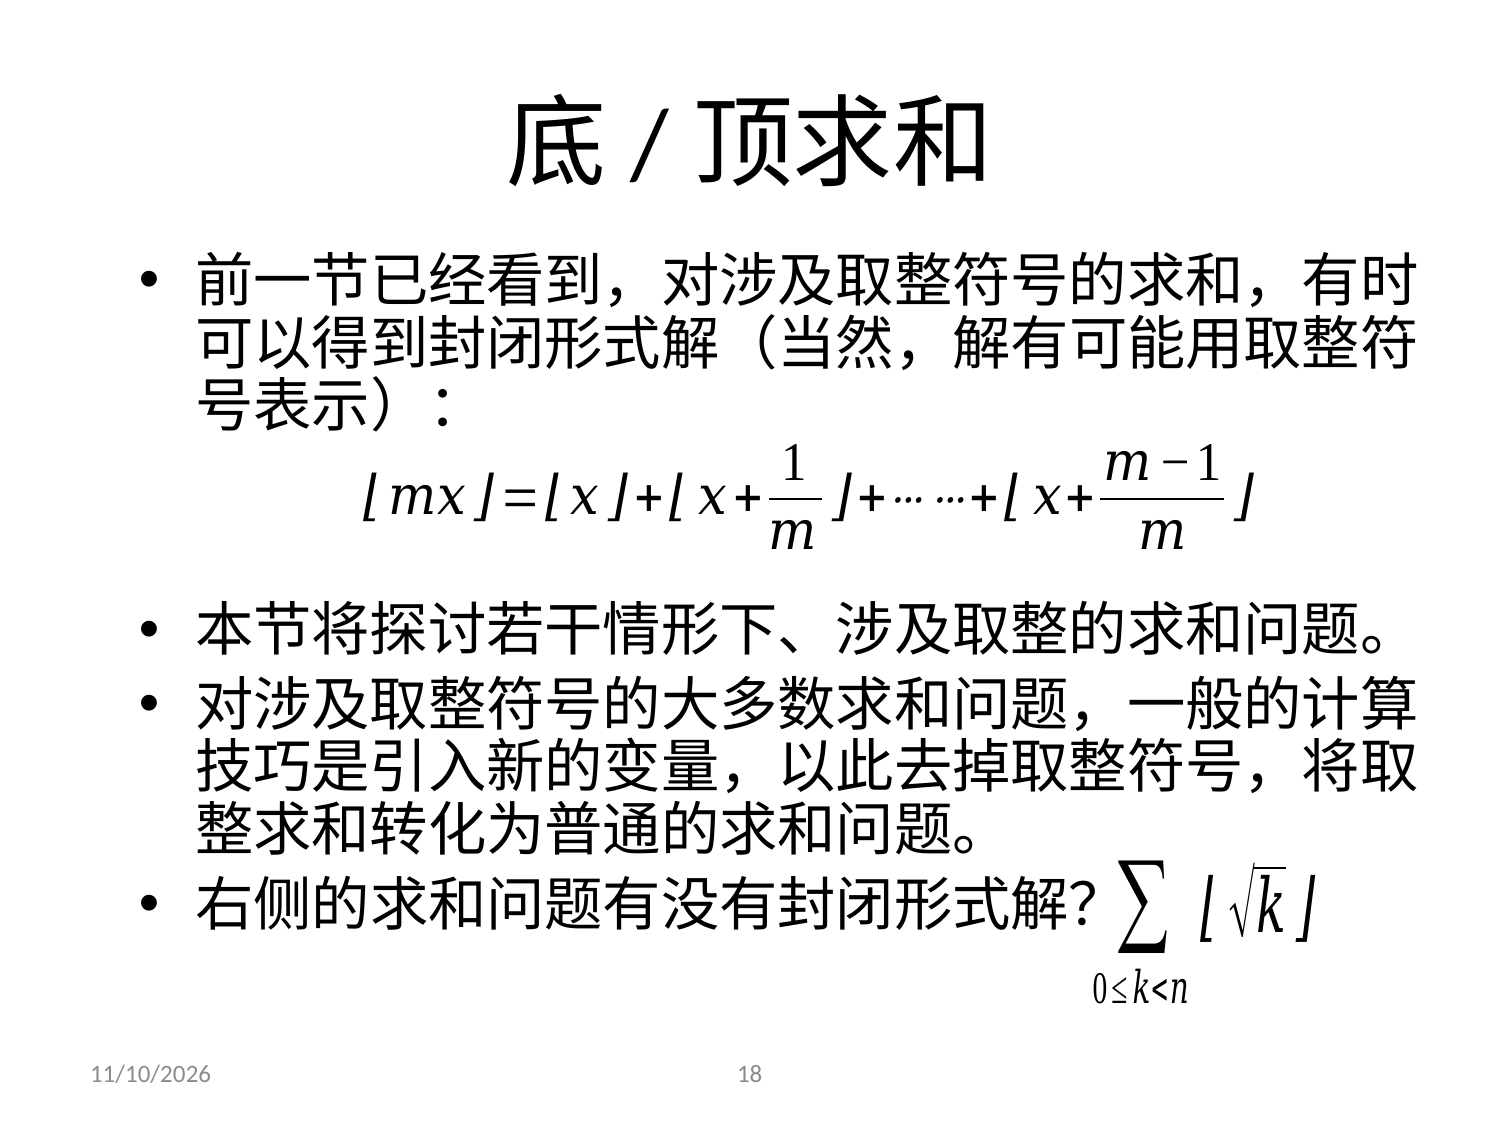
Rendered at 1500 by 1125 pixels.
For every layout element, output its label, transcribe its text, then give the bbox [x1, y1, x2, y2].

list 前一节已经看到，对涉及取整符号的求和，有时可以得到封闭形式解（当然，解有可能用取整符号表示）： 本节将探讨若干情形下、涉及取整的求和问题。 对涉及取整符号的大多数求和问题，一般的计算技巧是引入新的变量，以此去掉取整符号，将取整求和转化为普通的求和问题。 右侧的求和问题有没有封闭形式解？ [123, 528, 1447, 1000]
slide_number 18 [512, 1042, 988, 1103]
list 前一节已经看到，对涉及取整符号的求和，有时可以得到封闭形式解（当然，解有可能用取整符号表示）： 本节将探讨若干情形下、涉及取整的求和问题。 对涉及取整符号的大多数求和问题，一般的计算技巧是引入新的变量，以此去掉取整符号，将取整求和转化为普通的求和问题。 右侧的求和问题有没有封闭形式解？ [123, 243, 1447, 527]
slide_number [75, 1042, 425, 1103]
title 底/顶求和 [75, 45, 1425, 233]
